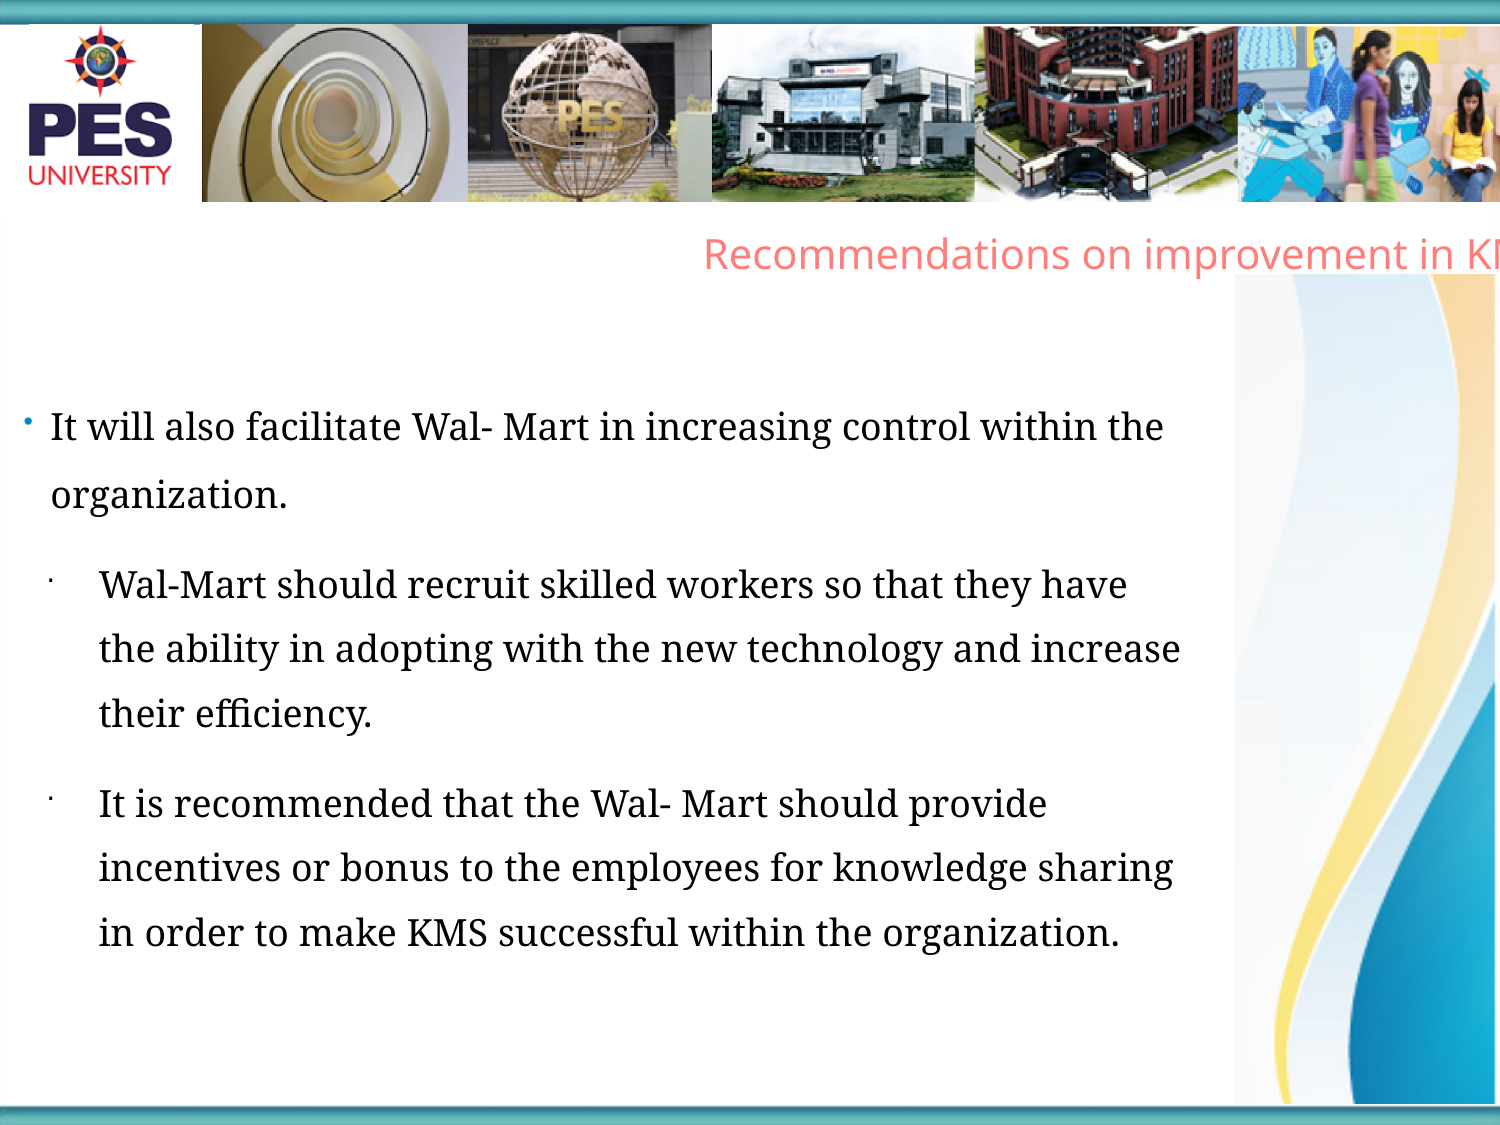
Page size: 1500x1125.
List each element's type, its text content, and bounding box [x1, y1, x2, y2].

picture [1259, 161, 1267, 168]
text_box Recommendations on improvement in KM [695, 182, 1500, 286]
picture [0, 0, 1500, 1125]
picture [1284, 175, 1293, 182]
text_box It will also facilitate Wal- Mart in increasing control within the organization. Wal-Mart should recruit skilled workers so that they have the ability in adopting with the new technology and increase their efficiency. It is recommended that the Wal- Mart should provide incentives or bonus to the employees for knowledge sharing in order to make KMS successful within the organization. [16, 371, 1195, 962]
